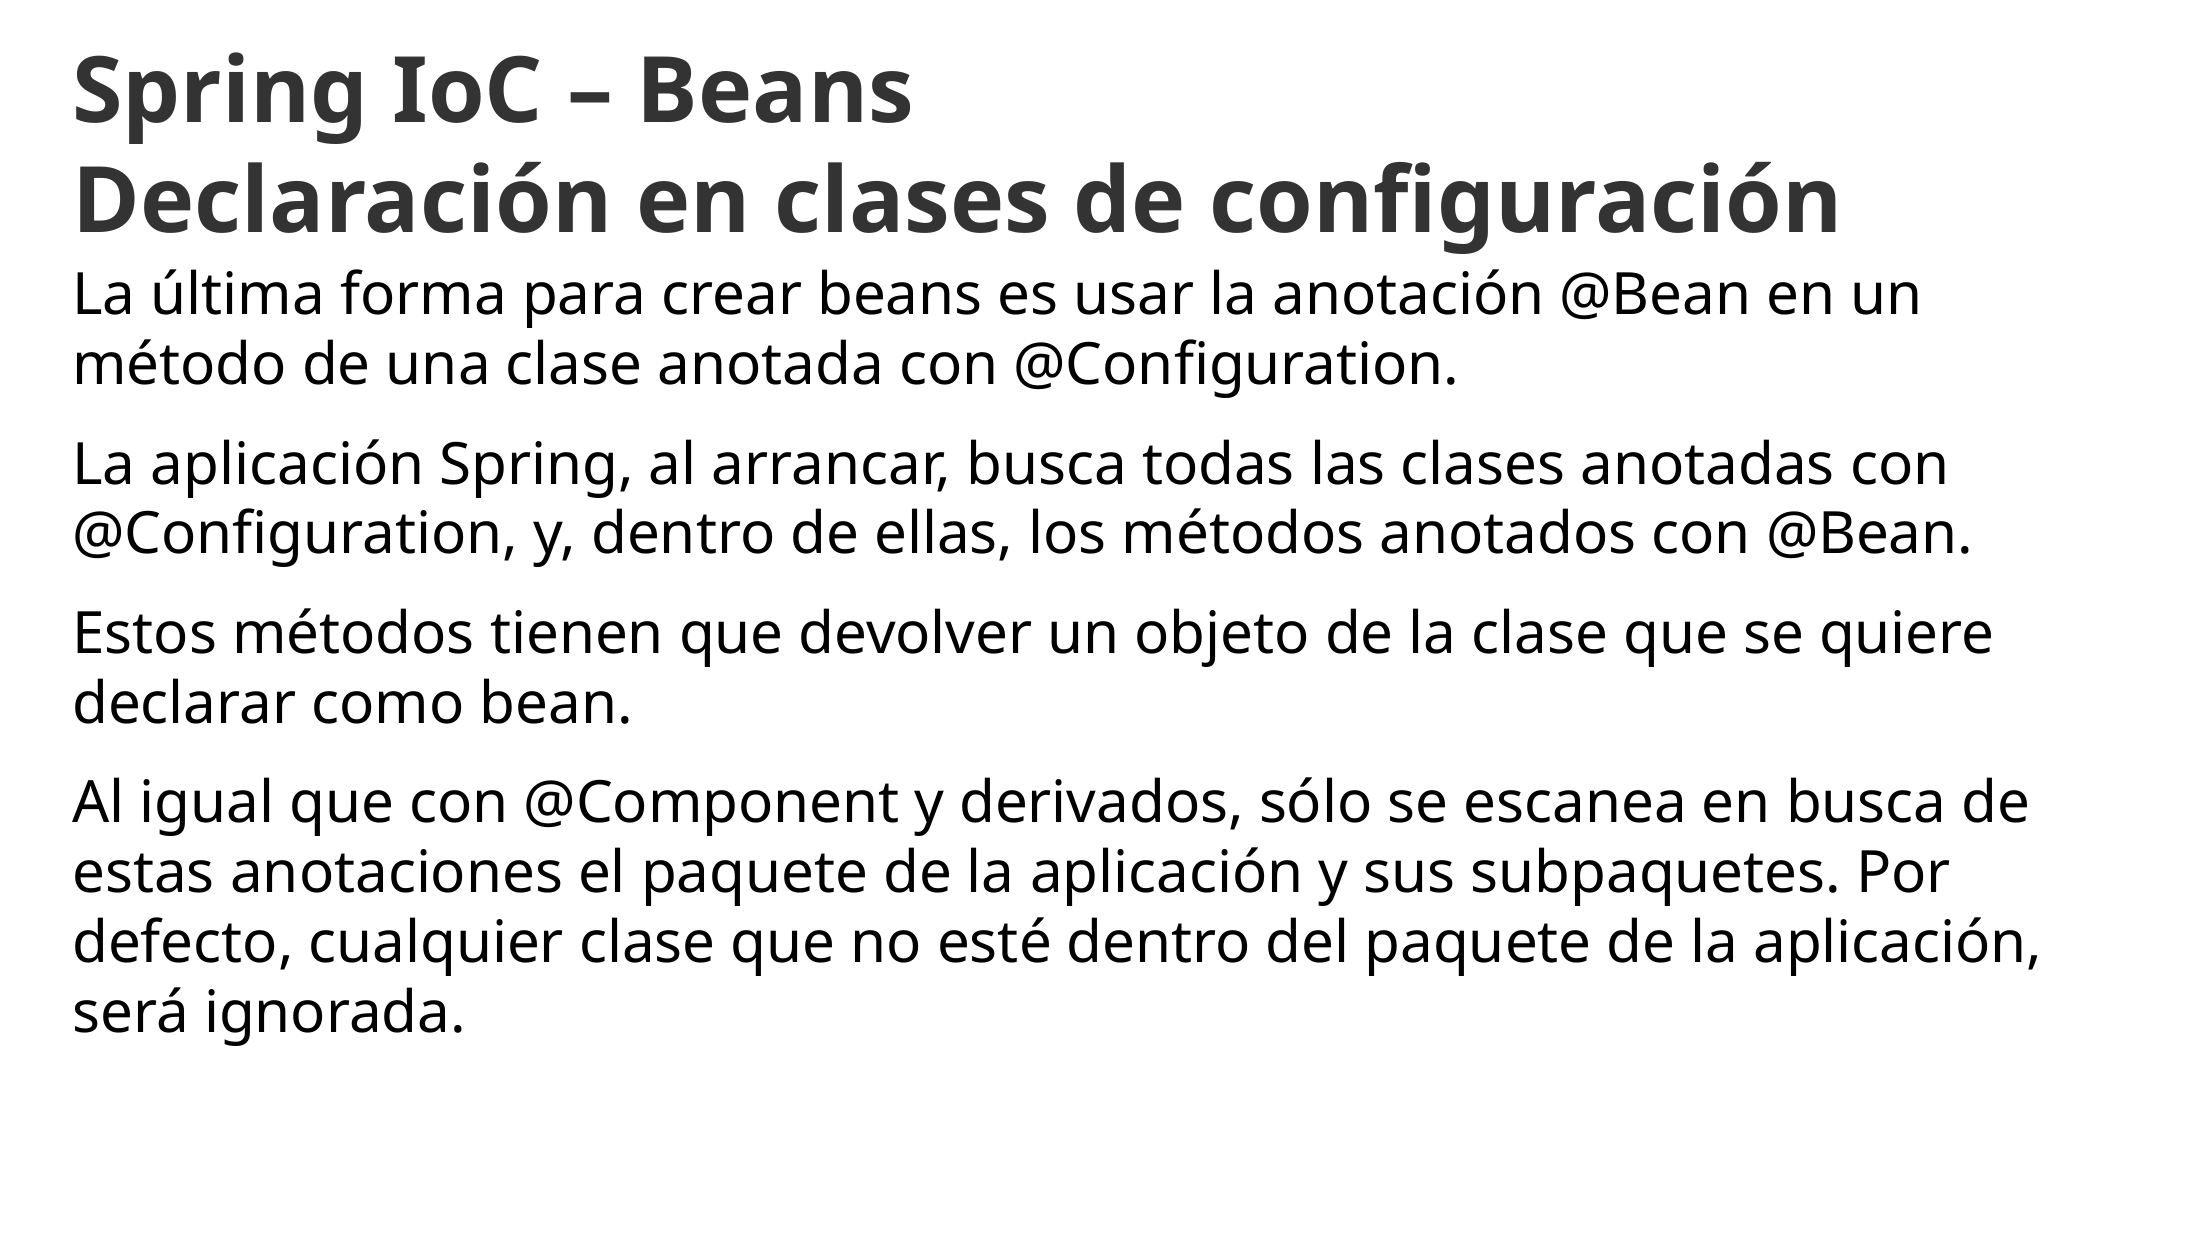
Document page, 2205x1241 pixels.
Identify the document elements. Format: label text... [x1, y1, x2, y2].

text_box La última forma para crear beans es usar la anotación @Bean en un método de una clase anotada con @Configuration. La aplicación Spring, al arrancar, busca todas las clases anotadas con @Configuration, y, dentro de ellas, los métodos anotados con @Bean. Estos métodos tienen que devolver un objeto de la clase que se quiere declarar como bean. Al igual que con @Component y derivados, sólo se escanea en busca de estas anotaciones el paquete de la aplicación y sus subpaquetes. Por defecto, cualquier clase que no esté dentro del paquete de la aplicación, será ignorada. [72, 256, 2121, 1173]
text_box Spring IoC – Beans Declaración en clases de configuración [72, 24, 2121, 256]
